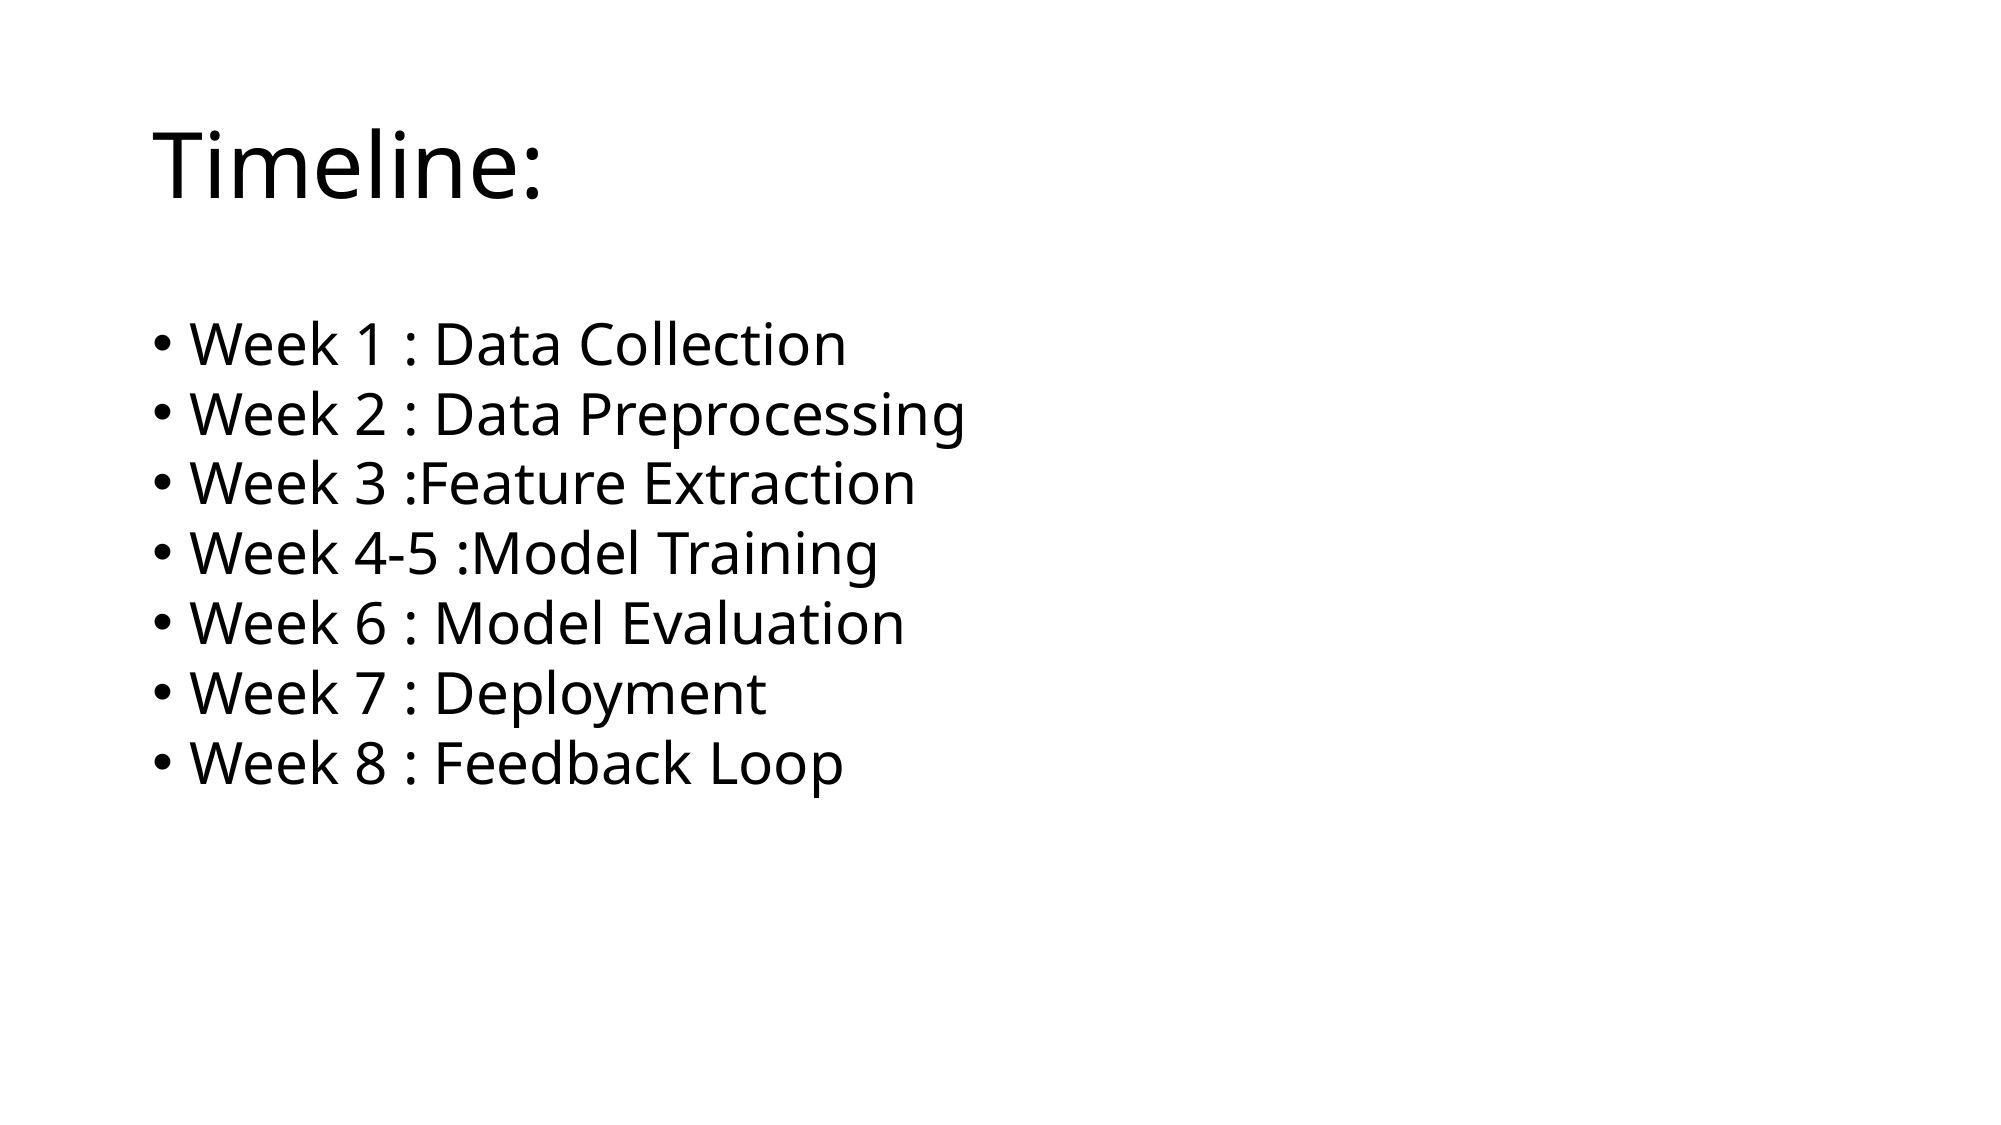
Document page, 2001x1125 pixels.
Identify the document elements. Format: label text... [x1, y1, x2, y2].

title Timeline: [137, 59, 1863, 278]
list Week 1 : Data Collection Week 2 : Data Preprocessing Week 3 :Feature Extraction Week 4-5 :Model Training Week 6 : Model Evaluation Week 7 : Deployment Week 8 : Feedback Loop [137, 299, 1863, 1014]
